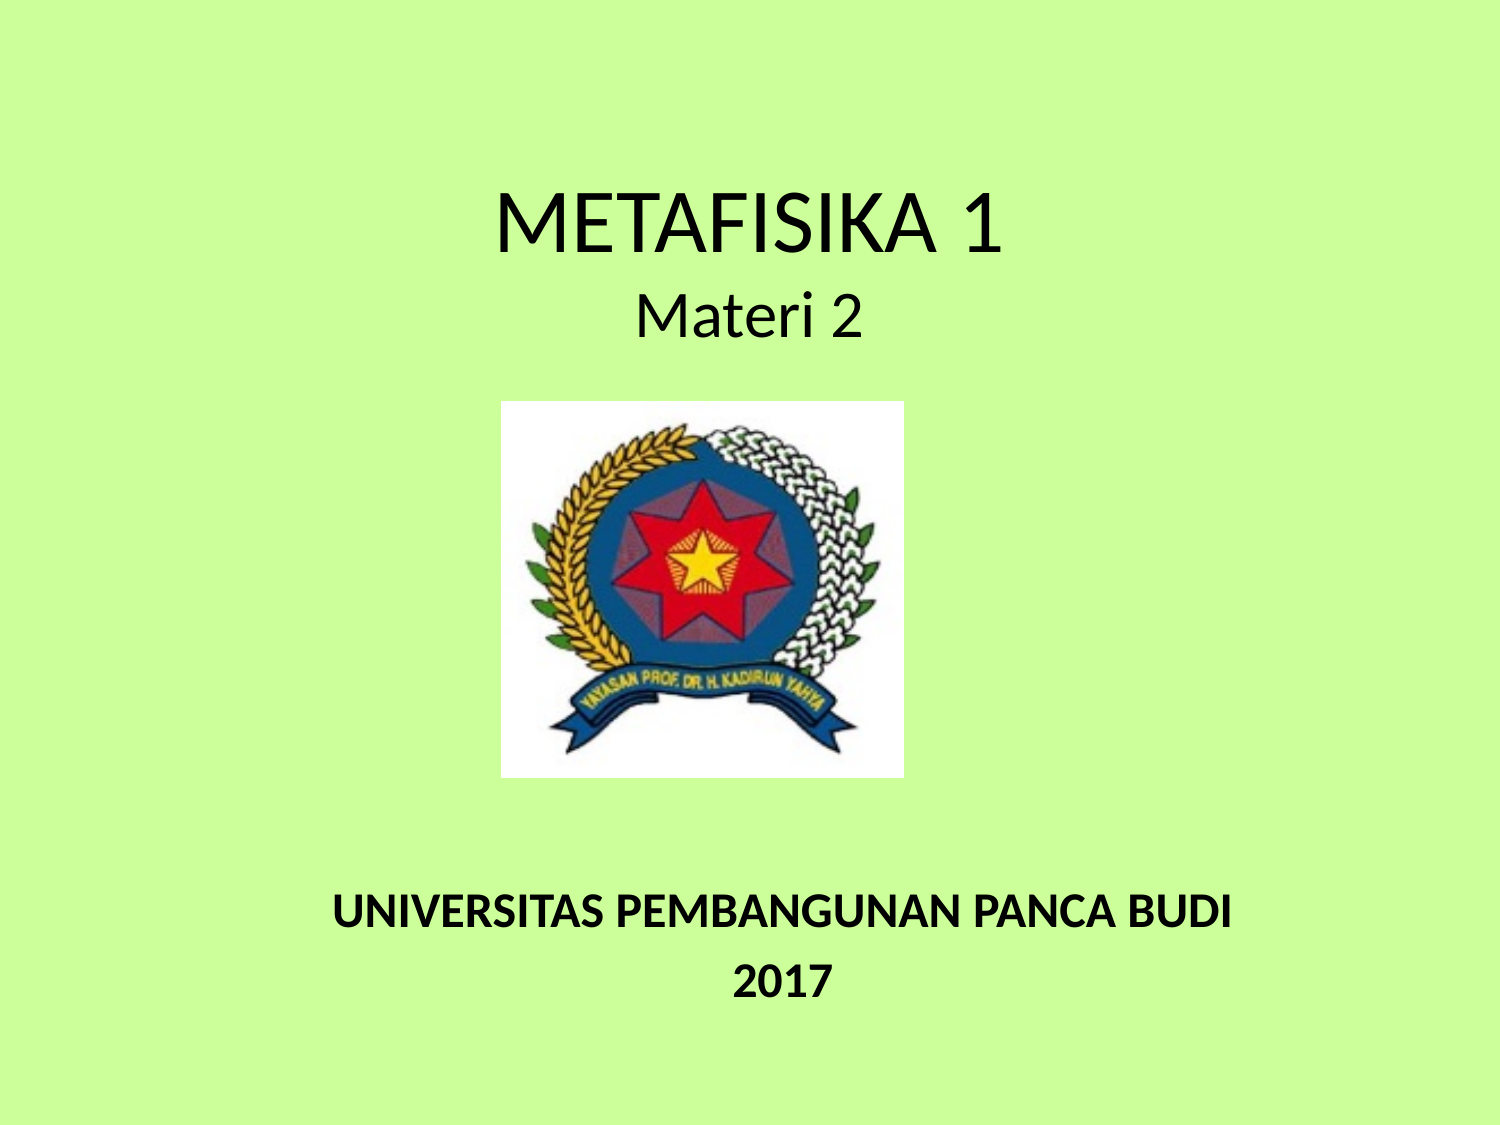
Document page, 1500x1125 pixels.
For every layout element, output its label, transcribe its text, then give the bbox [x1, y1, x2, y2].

title METAFISIKA 1 Materi 2 [112, 113, 1388, 398]
subtitle UNIVERSITAS PEMBANGUNAN PANCA BUDI 2017 [225, 869, 1341, 1024]
picture [501, 400, 904, 778]
